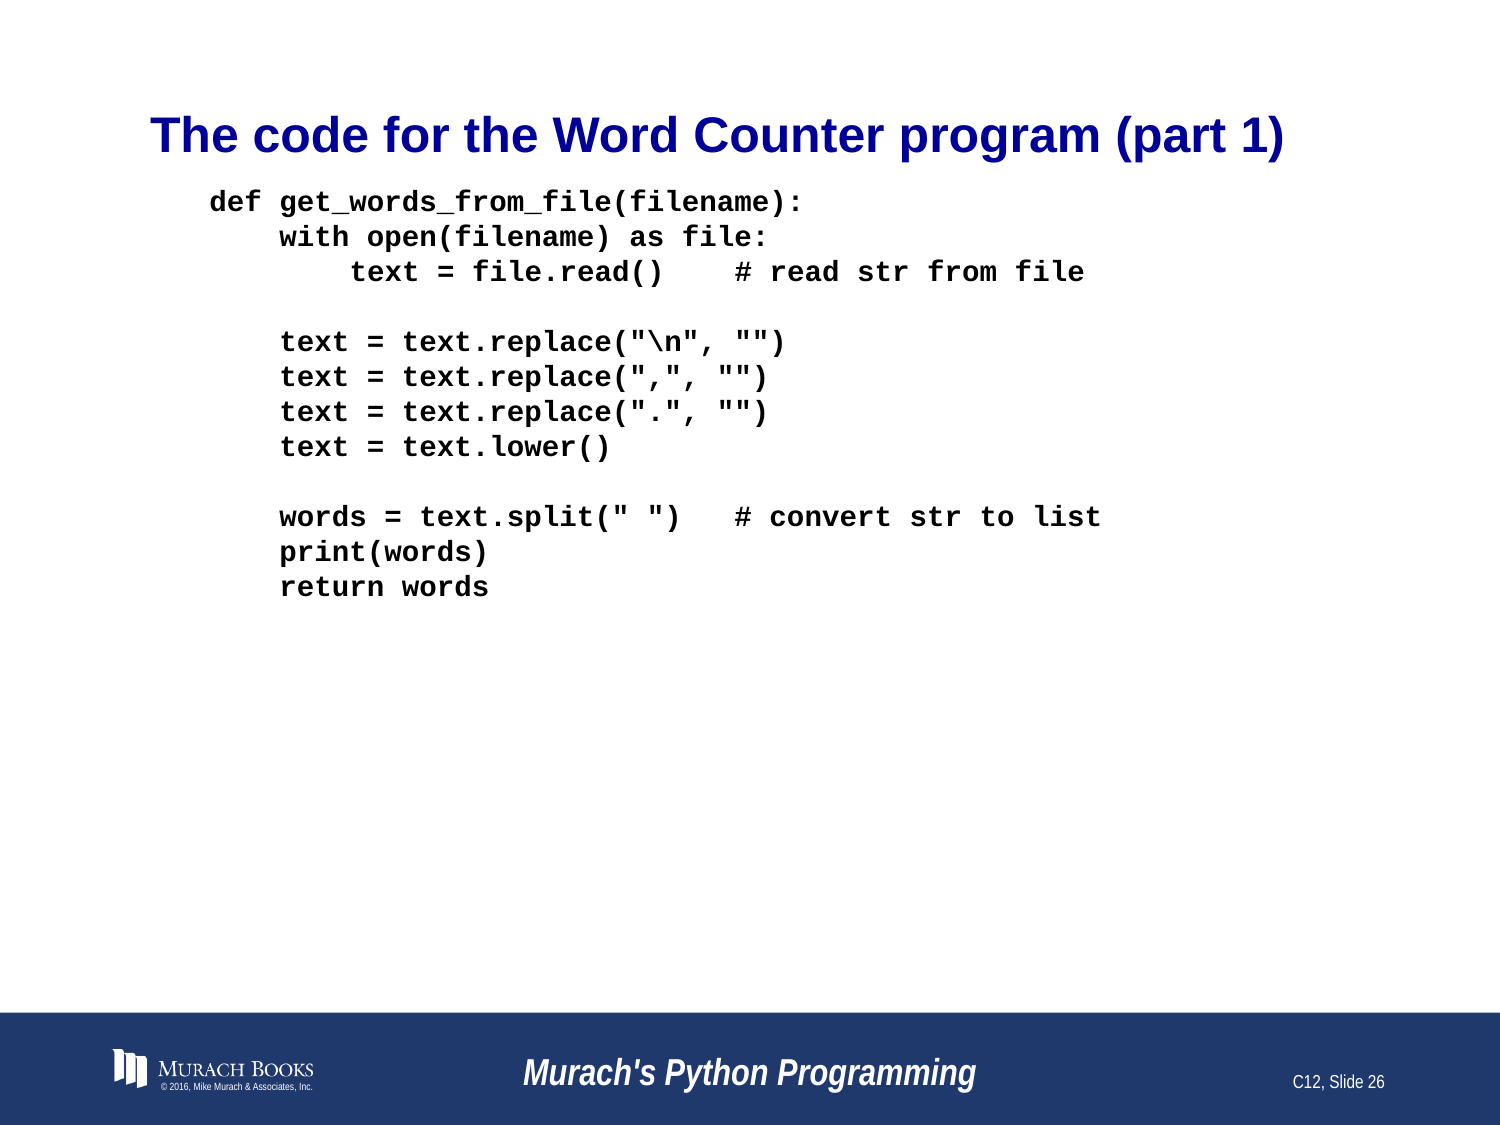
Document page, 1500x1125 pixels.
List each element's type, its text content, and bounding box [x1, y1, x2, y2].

footer © 2016, Mike Murach & Associates, Inc. [12, 1025, 463, 1100]
title The code for the Word Counter program (part 1) [150, 102, 1350, 164]
slide_number Murach's Python Programming [463, 1025, 1050, 1100]
slide_number C12, Slide 26 [1087, 1025, 1400, 1100]
list def get_words_from_file(filename): with open(filename) as file: text = file.read() # read str from file text = text.replace("\n", "") text = text.replace(",", "") text = text.replace(".", "") text = text.lower() words = text.split(" ") # convert str to list print(words) return words [137, 174, 1350, 975]
